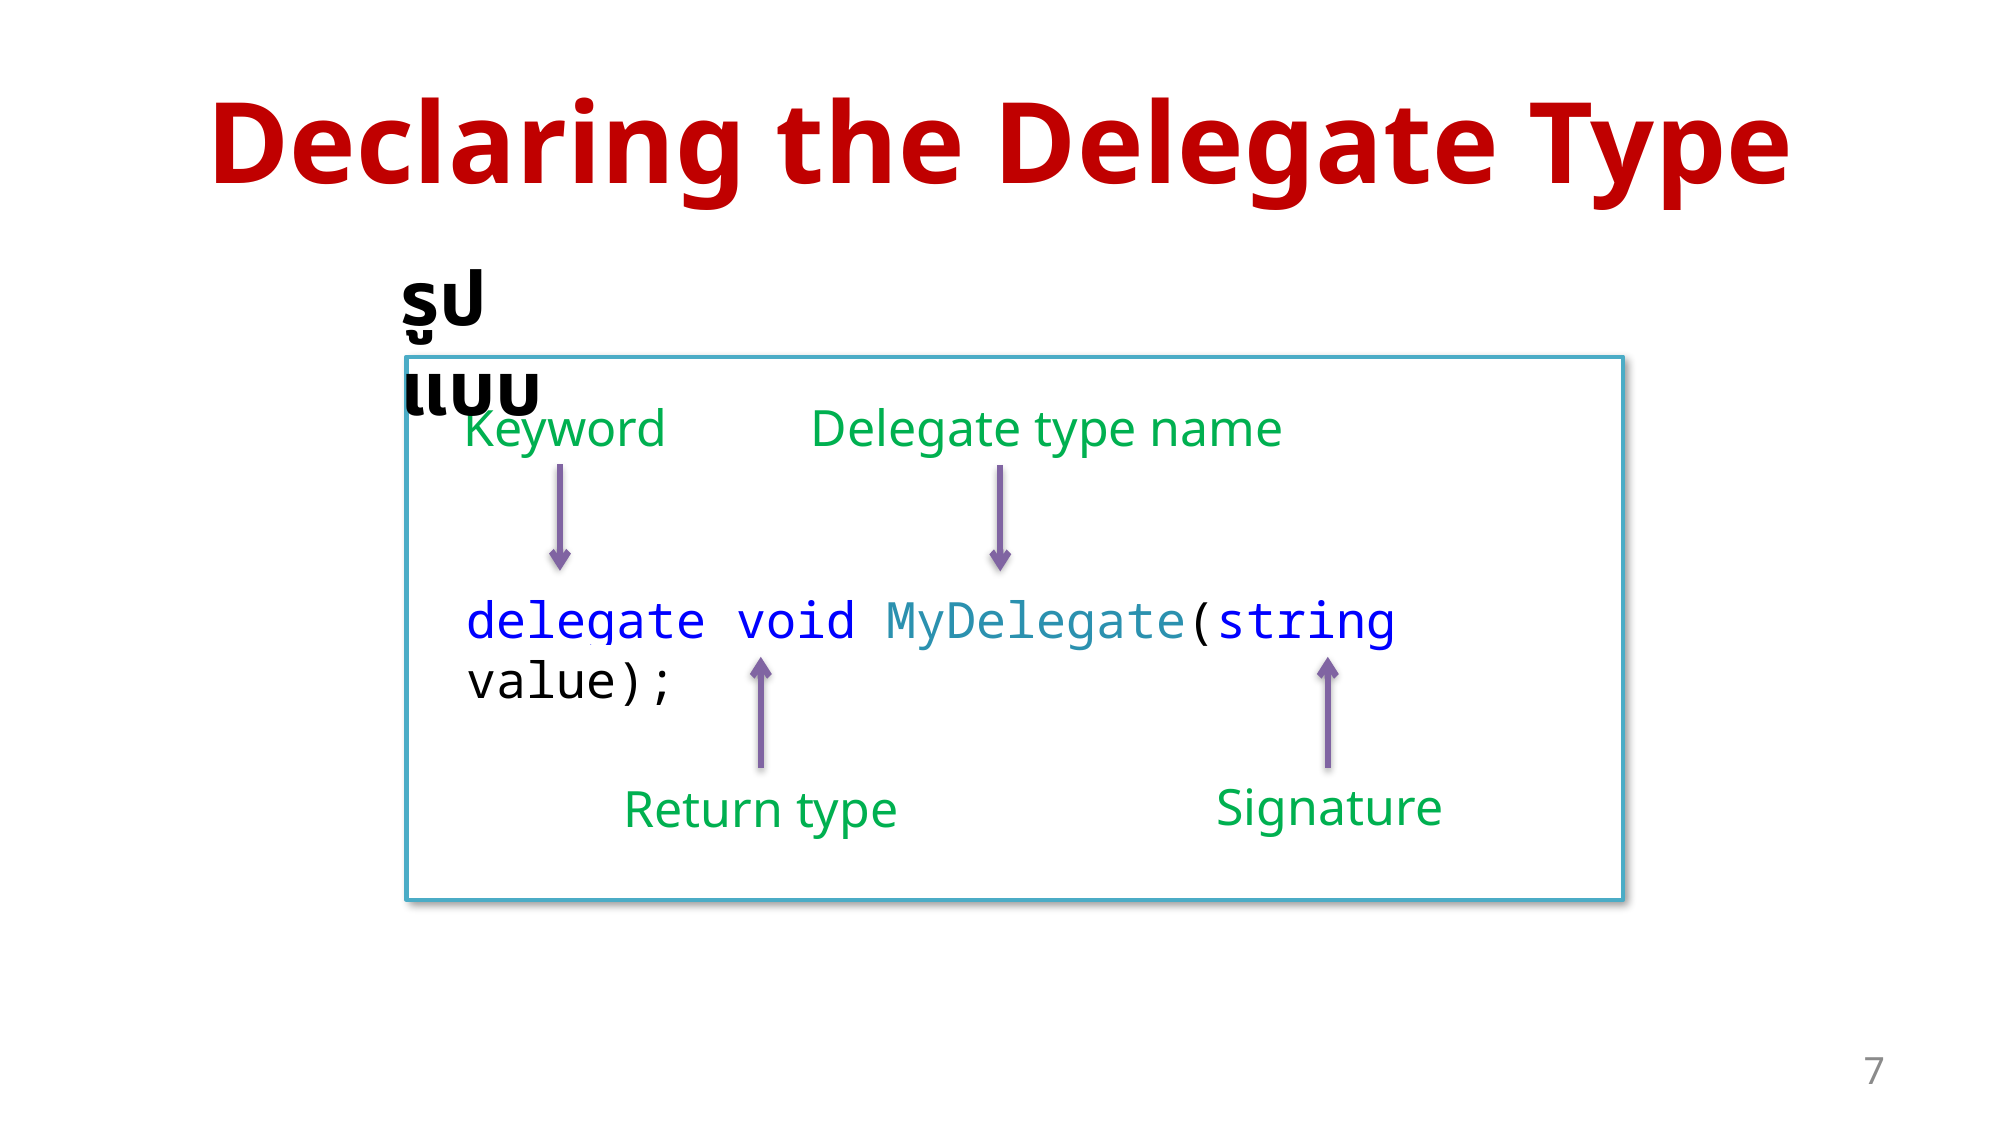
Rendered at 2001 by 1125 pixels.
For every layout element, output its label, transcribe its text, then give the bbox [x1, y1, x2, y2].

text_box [406, 356, 1624, 901]
text_box รูปแบบ [385, 242, 611, 438]
title Declaring the Delegate Type [99, 45, 1900, 233]
slide_number 7 [1433, 1042, 1900, 1103]
